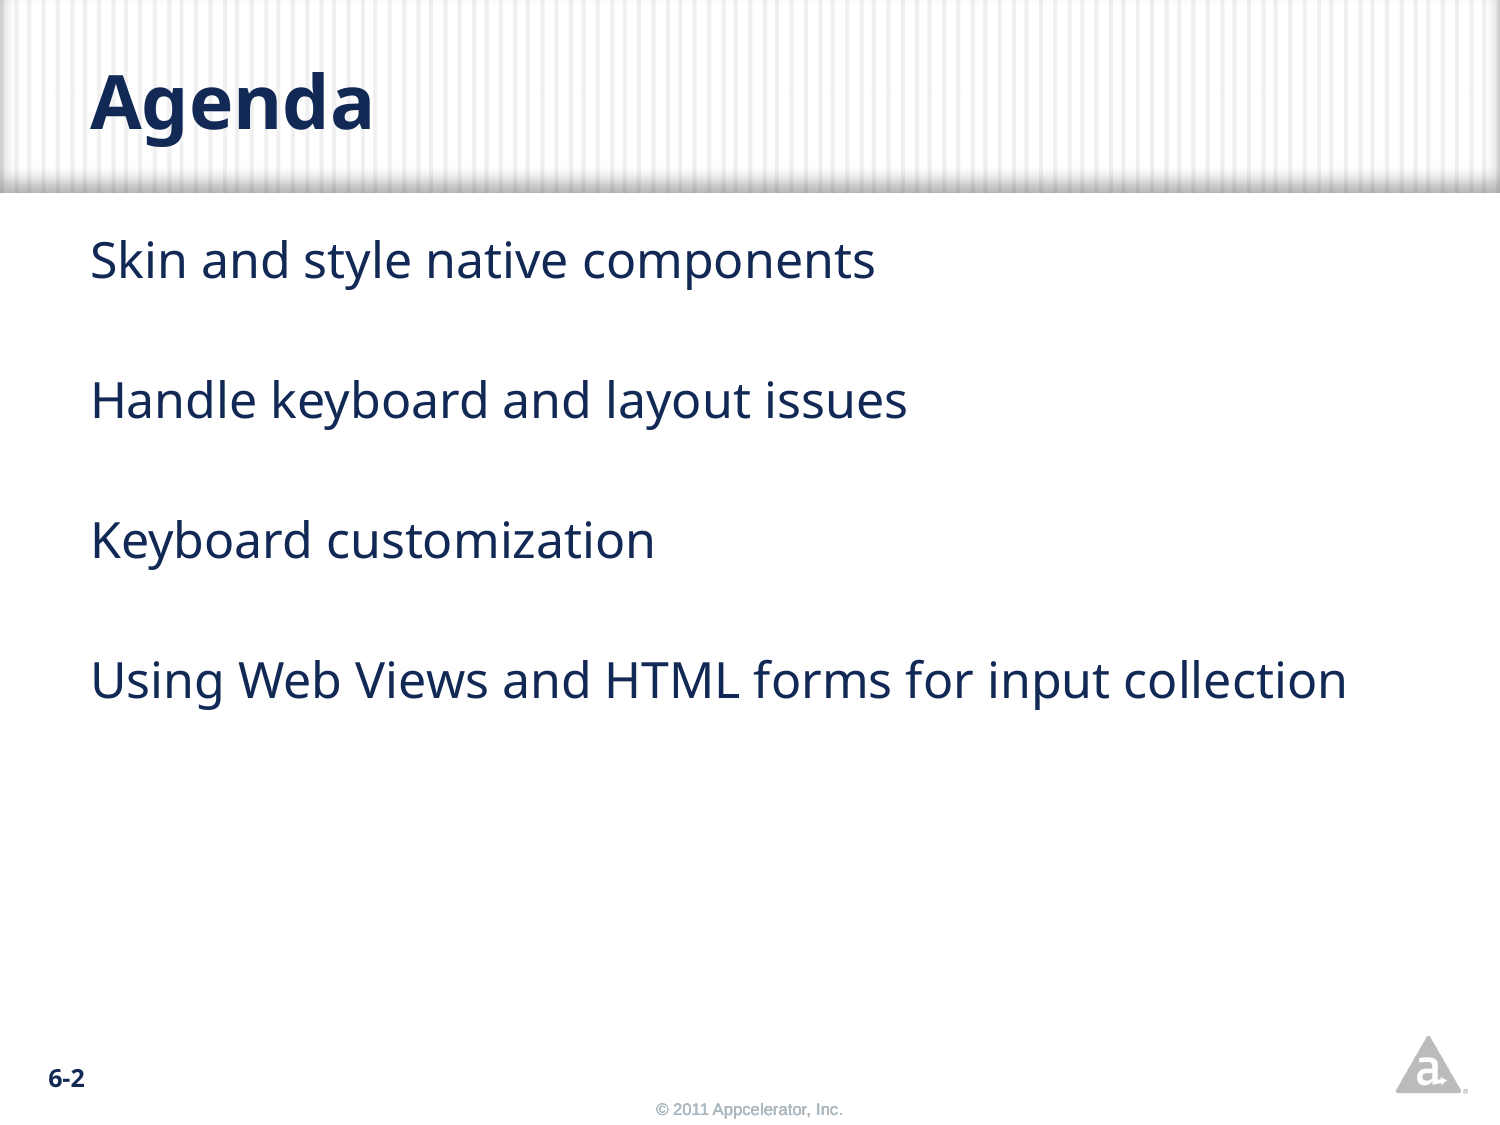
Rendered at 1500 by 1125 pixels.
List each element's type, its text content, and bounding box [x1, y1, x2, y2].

picture [1395, 1035, 1468, 1094]
picture [0, 0, 1500, 193]
title Agenda [75, 33, 1425, 167]
list Skin and style native components Handle keyboard and layout issues Keyboard customization Using Web Views and HTML forms for input collection [75, 220, 1425, 964]
slide_number 6-2 [33, 1050, 384, 1110]
